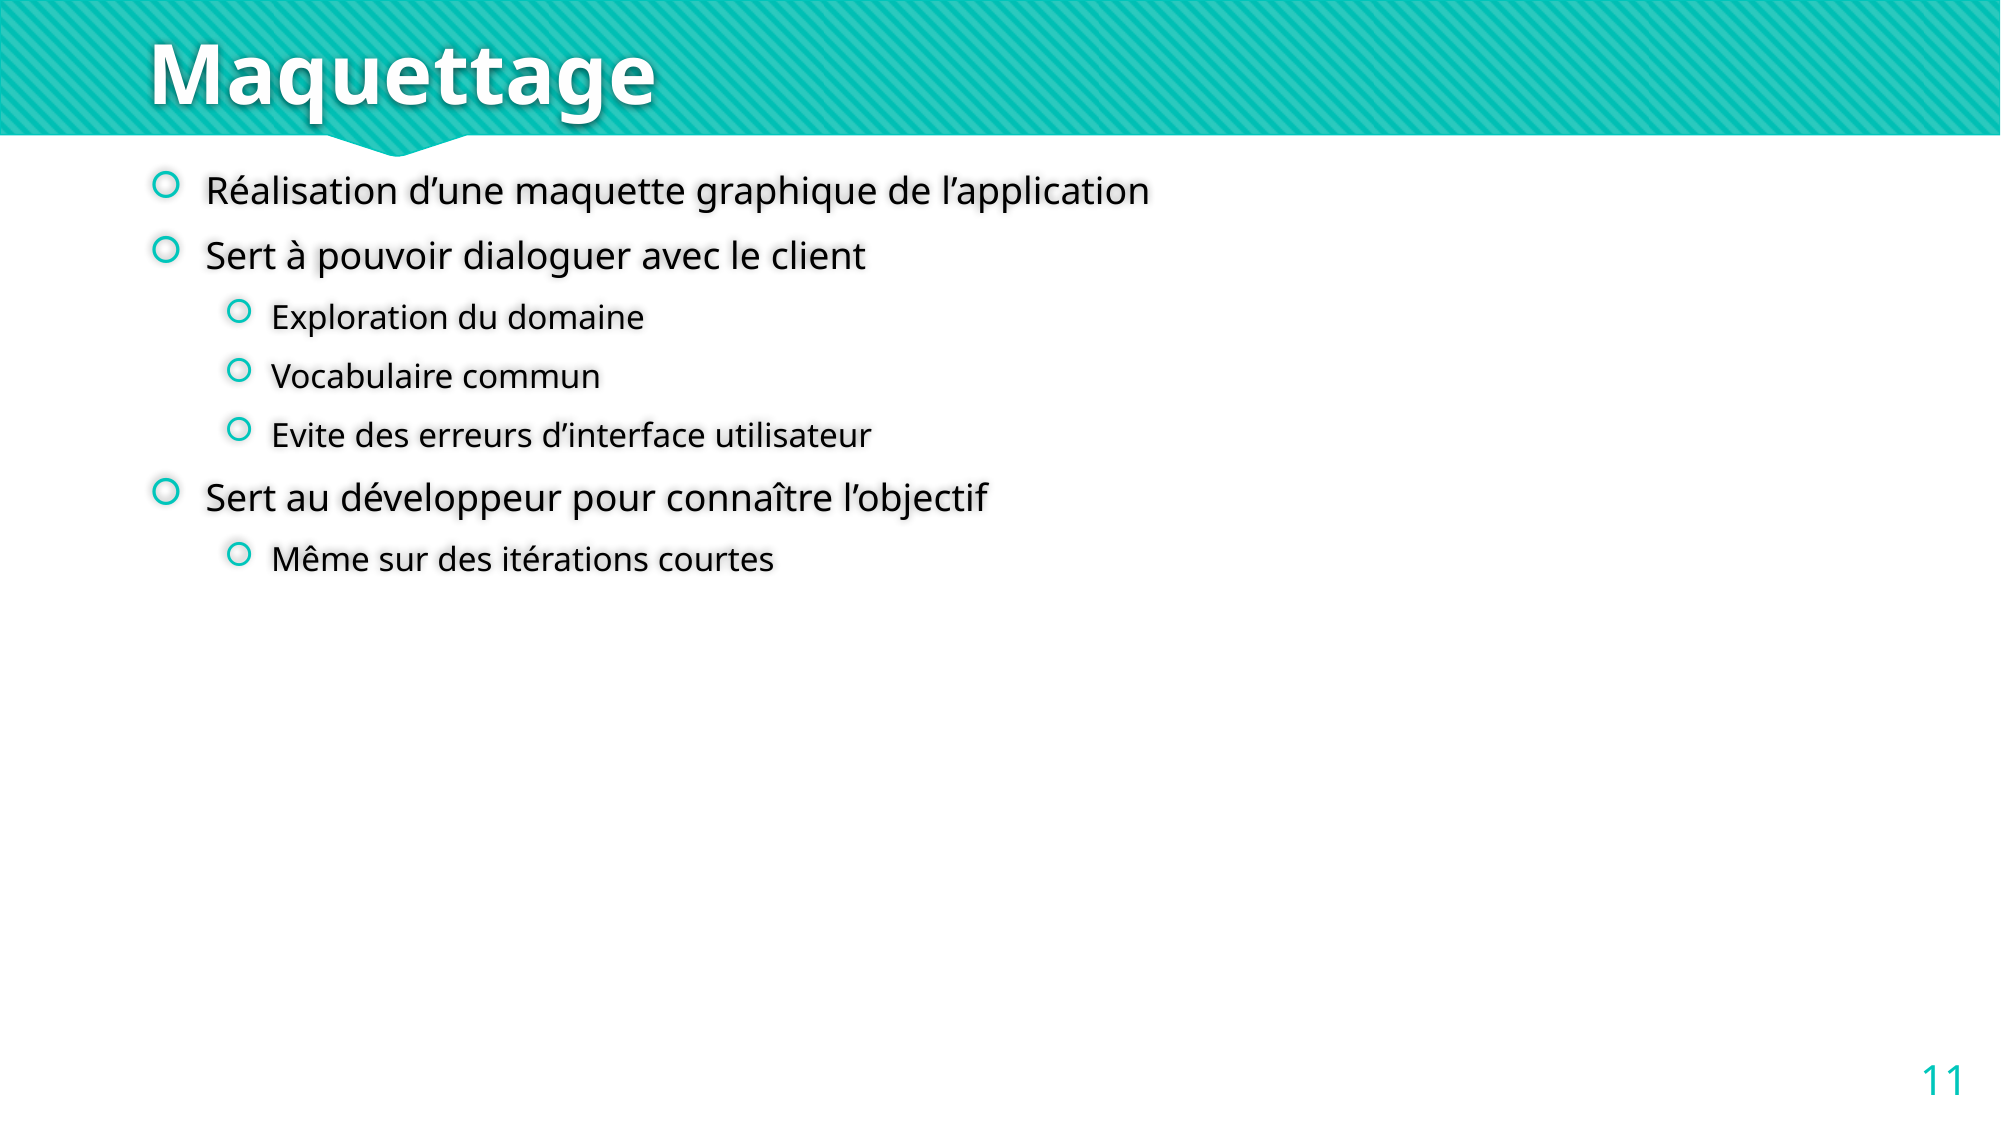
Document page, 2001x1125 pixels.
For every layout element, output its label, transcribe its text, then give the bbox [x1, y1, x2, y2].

list Réalisation d’une maquette graphique de l’application Sert à pouvoir dialoguer avec le client Exploration du domaine Vocabulaire commun Evite des erreurs d’interface utilisateur Sert au développeur pour connaître l’objectif Même sur des itérations courtes [134, 159, 1866, 1113]
slide_number 11 [1809, 1031, 1984, 1113]
title Maquettage [132, 0, 1868, 130]
